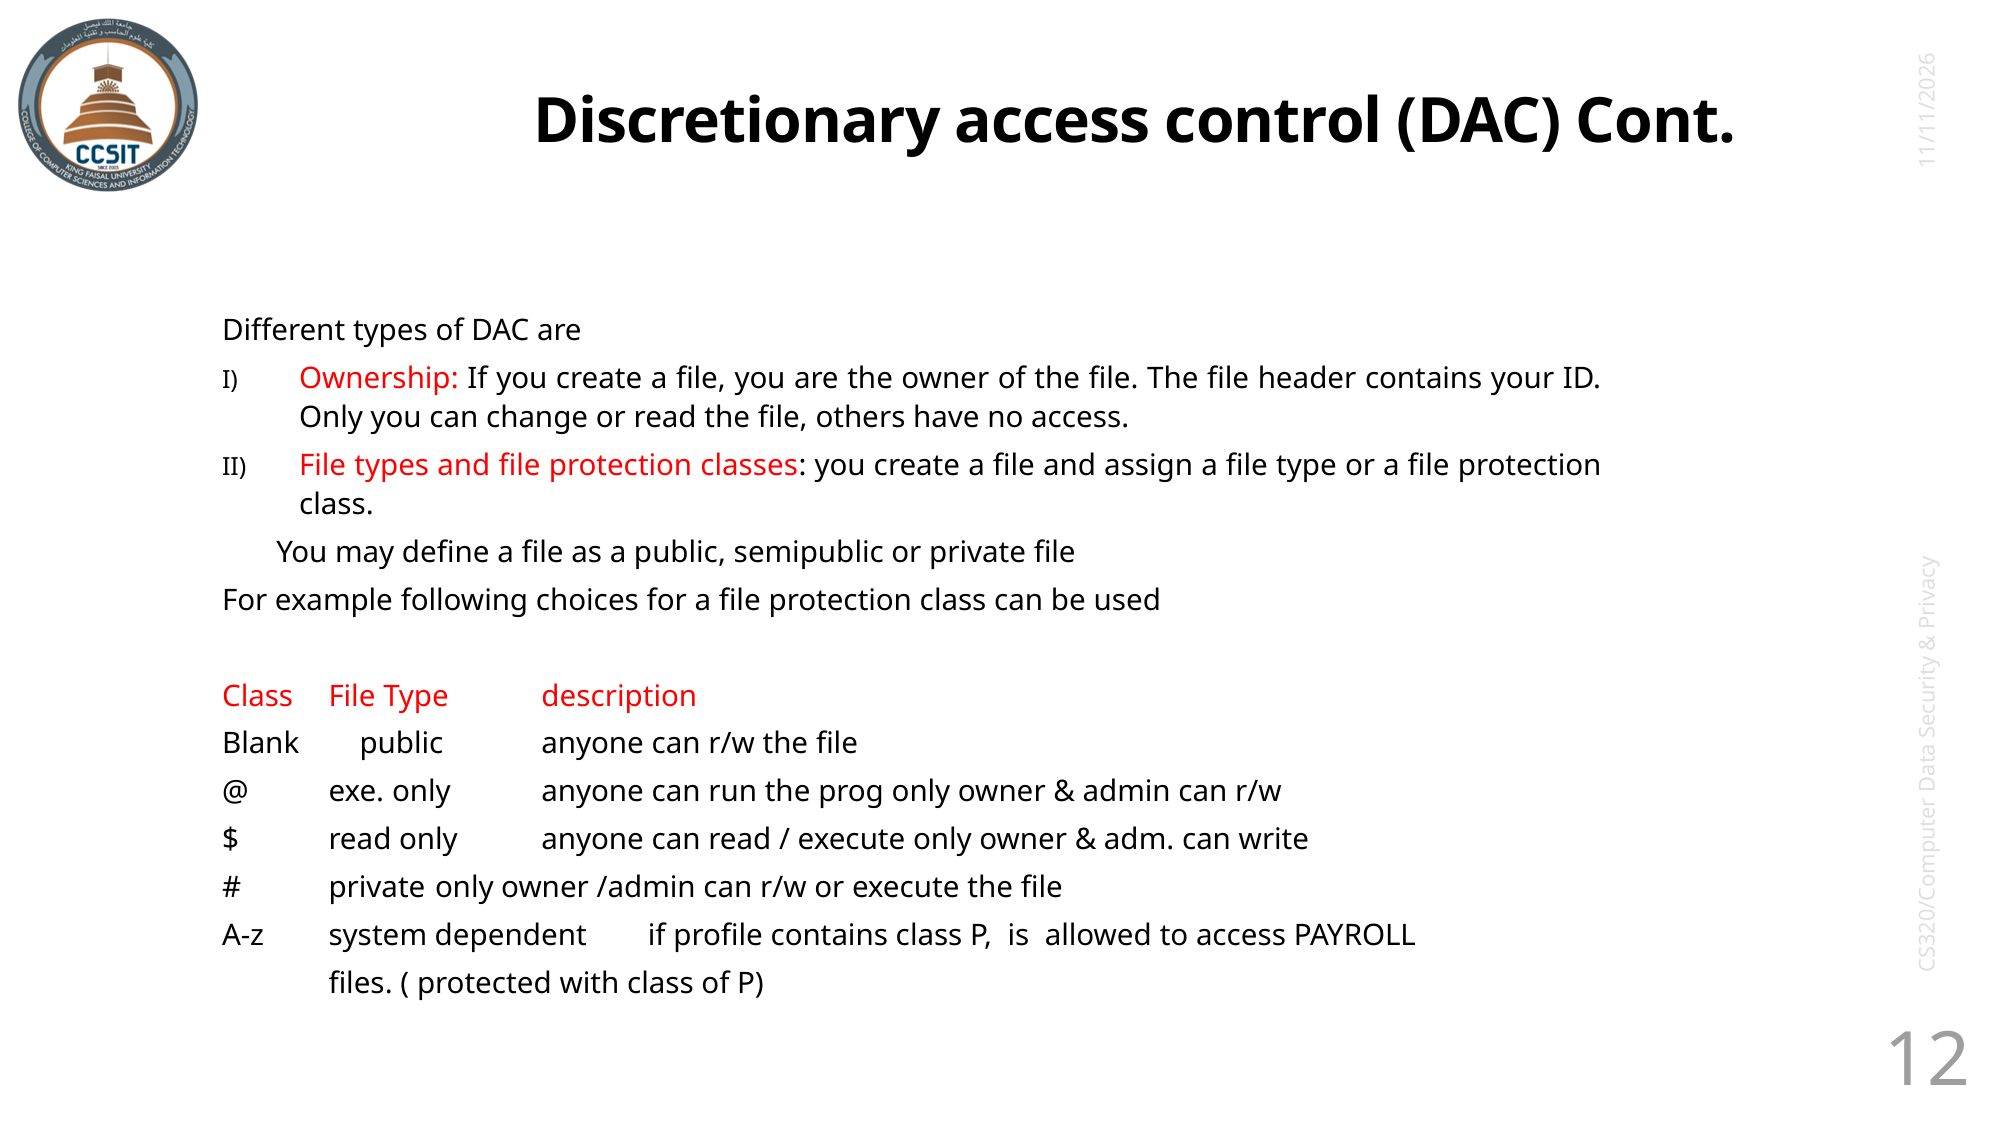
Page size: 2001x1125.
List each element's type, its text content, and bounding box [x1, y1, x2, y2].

title Discretionary access control (DAC) Cont. [518, 60, 1797, 164]
footer CS320/Computer Data Security & Privacy [1897, 400, 1958, 988]
slide_number 12 [1852, 1012, 2000, 1110]
picture [0, 16, 201, 194]
list Different types of DAC are Ownership: If you create a file, you are the owner of the file. The file header contains your ID. Only you can change or read the file, others have no access. File types and file protection classes: you create a file and assign a file type or a file protection class. You may define a file as a public, semipublic or private file For example following choices for a file protection class can be used Class File Type description Blank public anyone can r/w the file @ exe. only anyone can run the prog only owner & admin can r/w $ read only anyone can read / execute only owner & adm. can write # private only owner /admin can r/w or execute the file A-z system dependent if profile contains class P, is allowed to access PAYROLL files. ( protected with class of P) [206, 299, 1617, 1014]
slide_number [1897, 37, 1958, 351]
